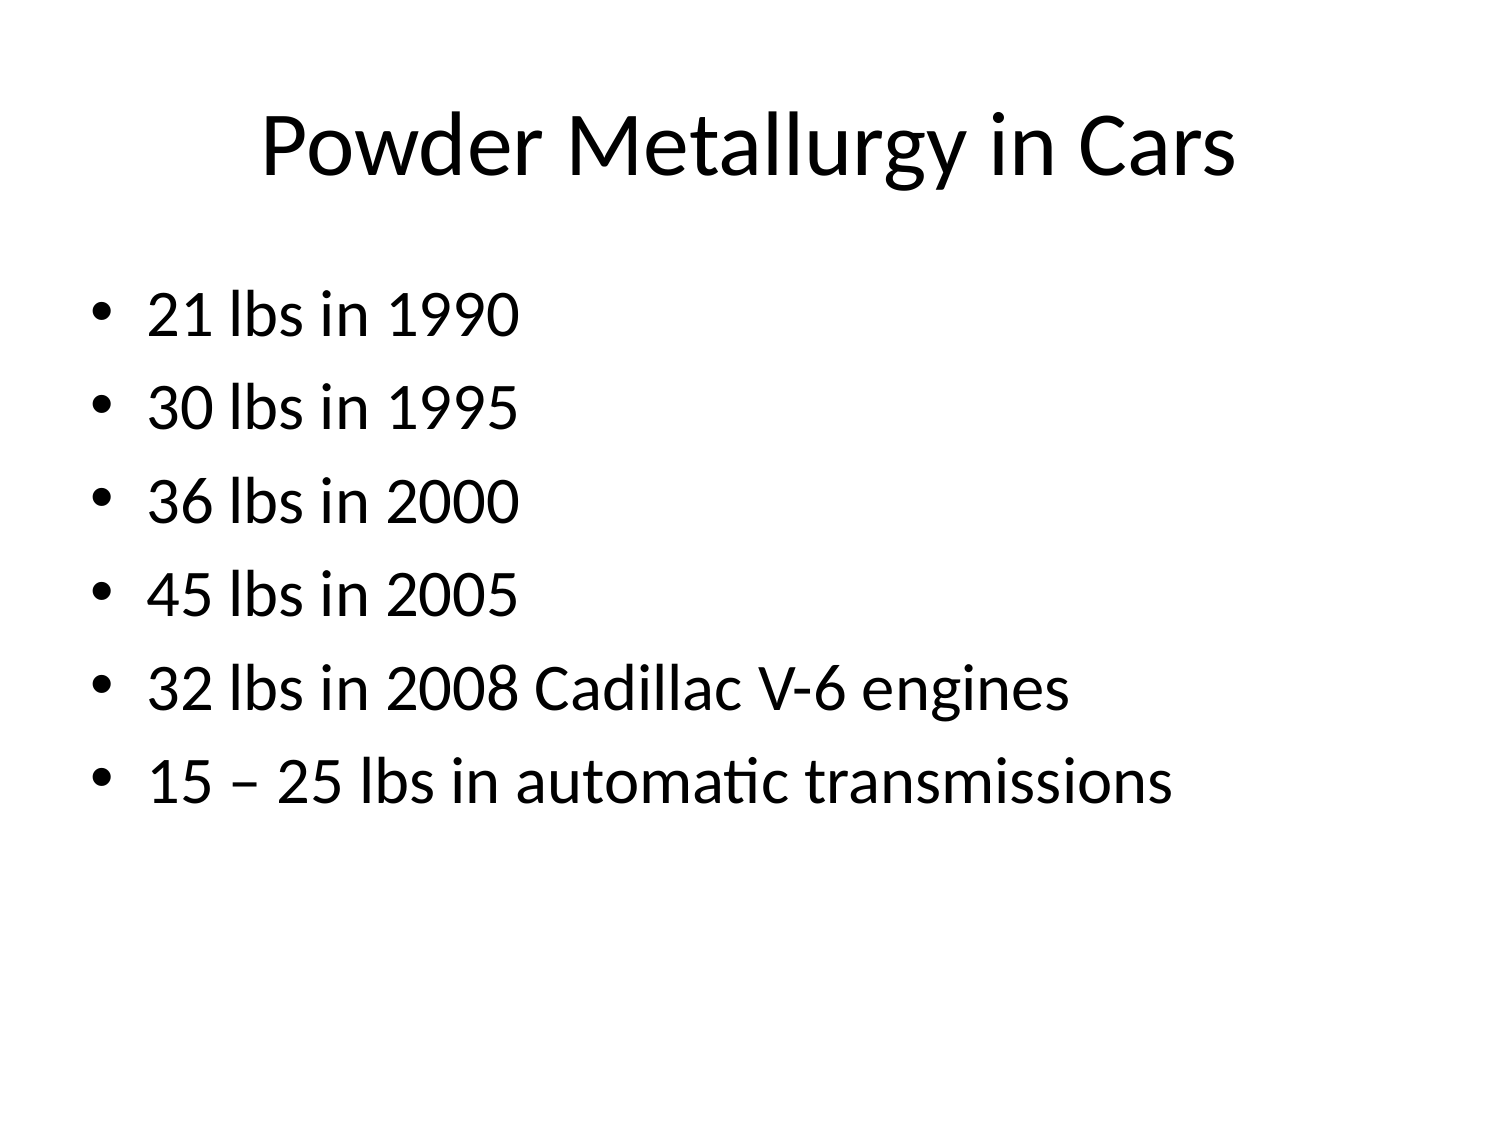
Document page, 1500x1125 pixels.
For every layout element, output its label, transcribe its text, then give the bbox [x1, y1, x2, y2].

list 21 lbs in 1990 30 lbs in 1995 36 lbs in 2000 45 lbs in 2005 32 lbs in 2008 Cadillac V-6 engines 15 – 25 lbs in automatic transmissions [75, 262, 1425, 1005]
title Powder Metallurgy in Cars [75, 45, 1425, 233]
